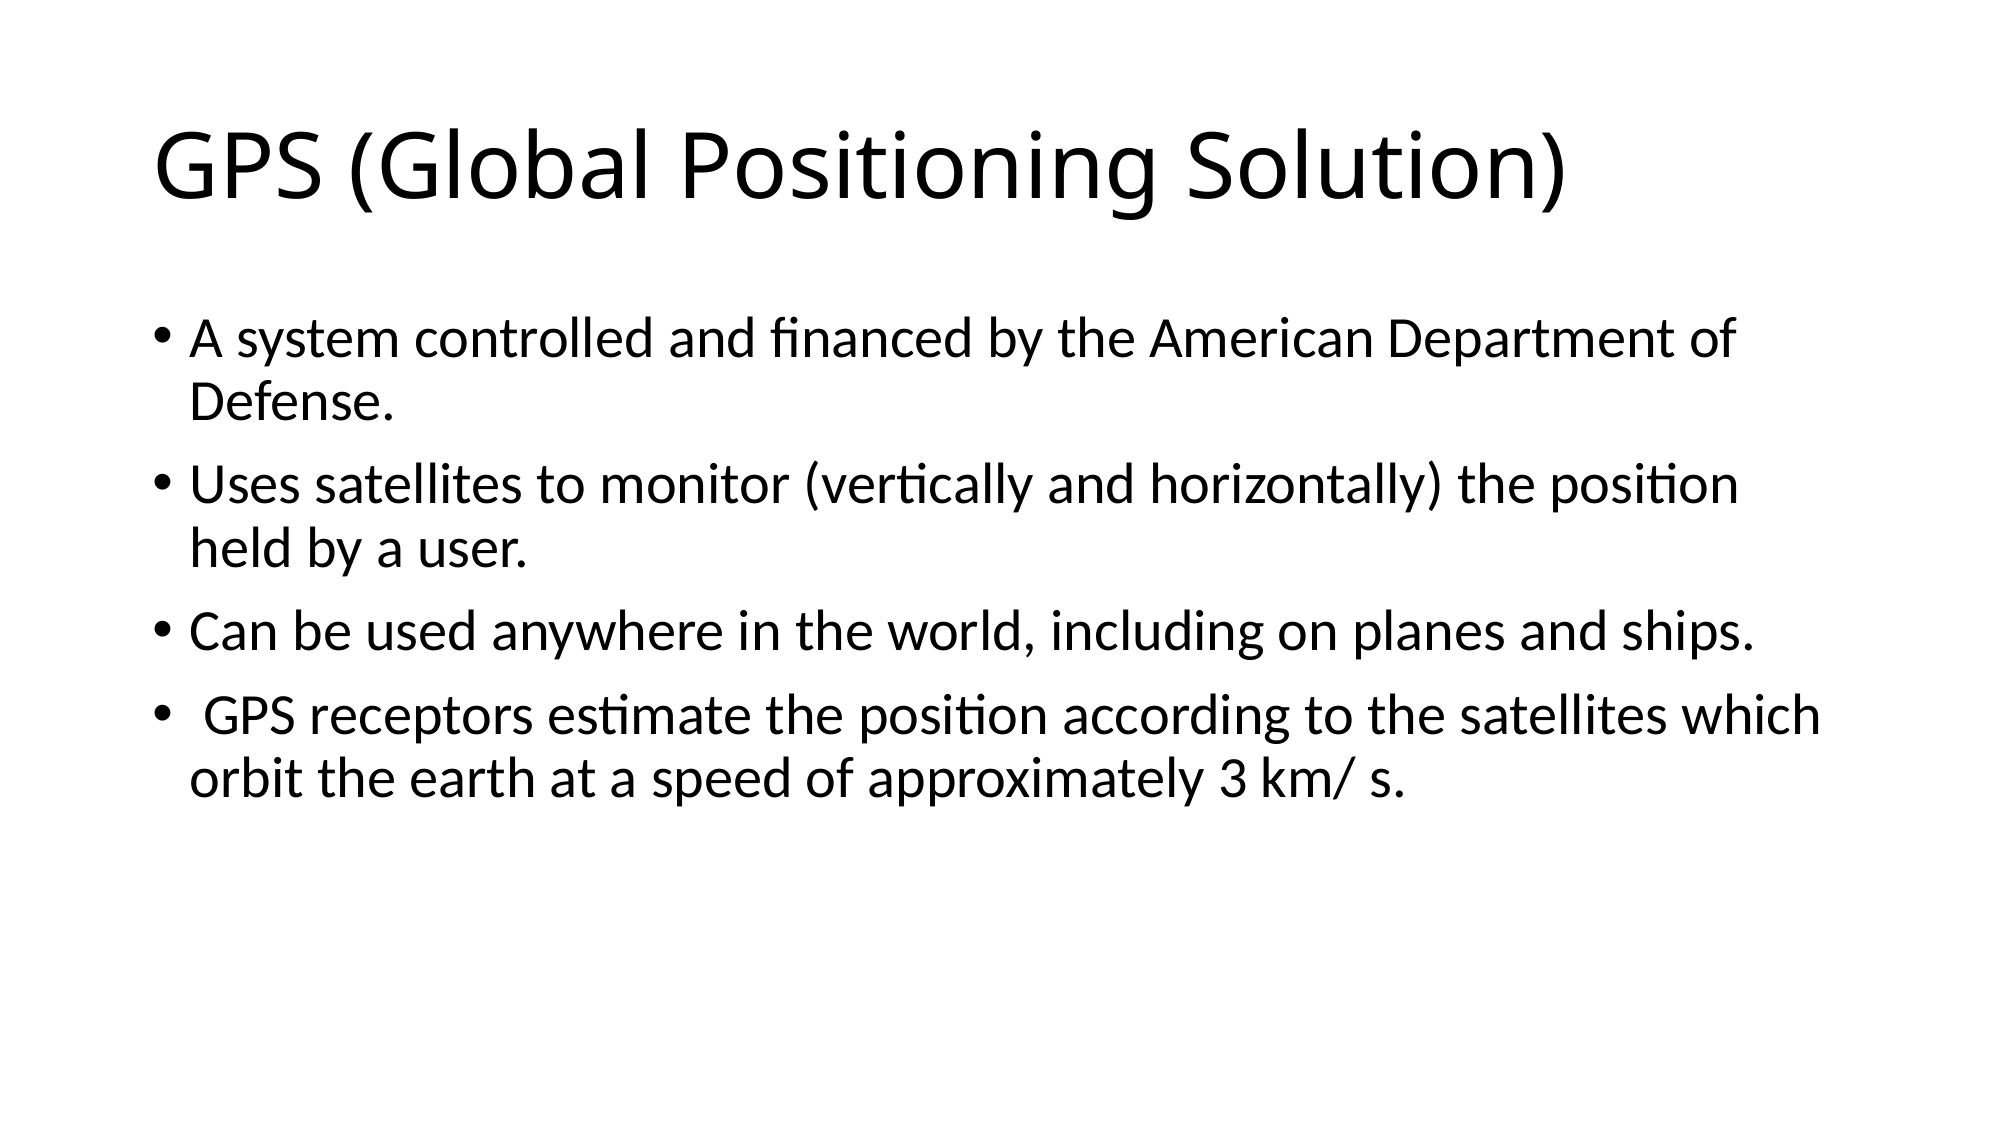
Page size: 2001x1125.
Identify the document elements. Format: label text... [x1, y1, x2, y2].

list A system controlled and financed by the American Department of Defense. Uses satellites to monitor (vertically and horizontally) the position held by a user. Can be used anywhere in the world, including on planes and ships. GPS receptors estimate the position according to the satellites which orbit the earth at a speed of approximately 3 km/ s. [137, 299, 1863, 1014]
title GPS (Global Positioning Solution) [137, 59, 1863, 278]
